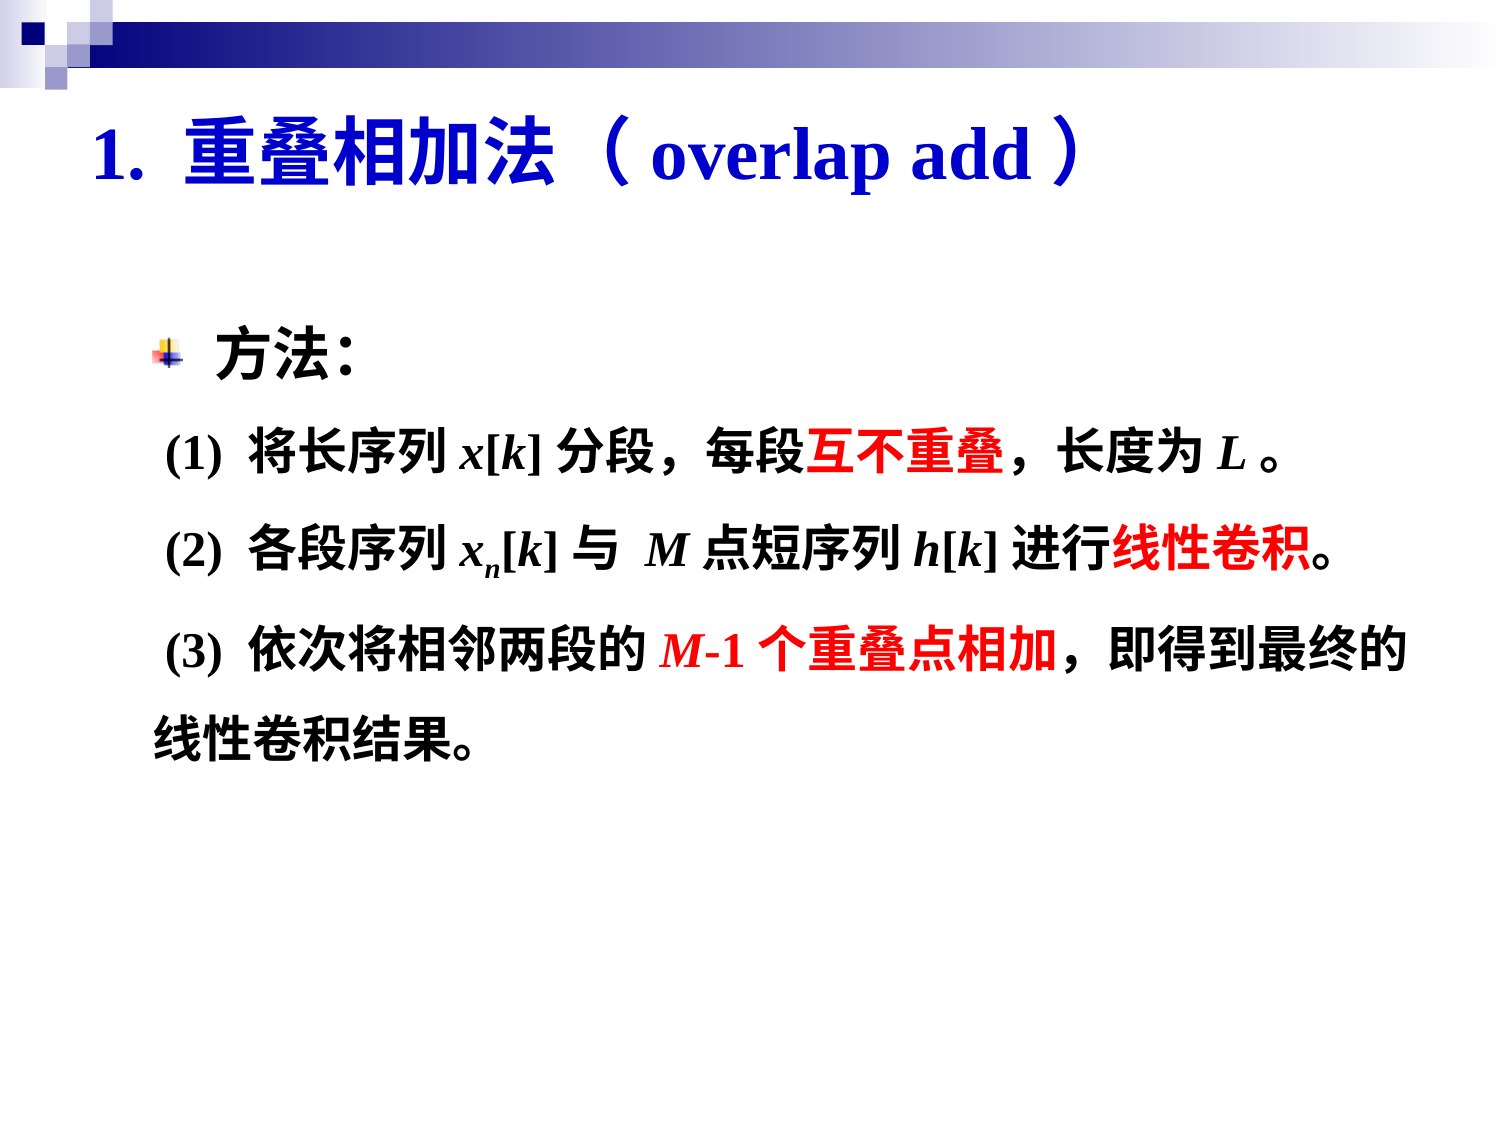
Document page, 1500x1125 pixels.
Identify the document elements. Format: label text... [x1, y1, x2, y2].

picture [152, 336, 183, 368]
title 1. 重叠相加法（overlap add） [75, 75, 1425, 225]
text_box 方法： (1) 将长序列x[k]分段，每段互不重叠，长度为L。 (2) 各段序列xn[k]与 M点短序列h[k]进行线性卷积。 (3) 依次将相邻两段的M-1个重叠点相加，即得到最终的线性卷积结果。 [137, 275, 1436, 775]
